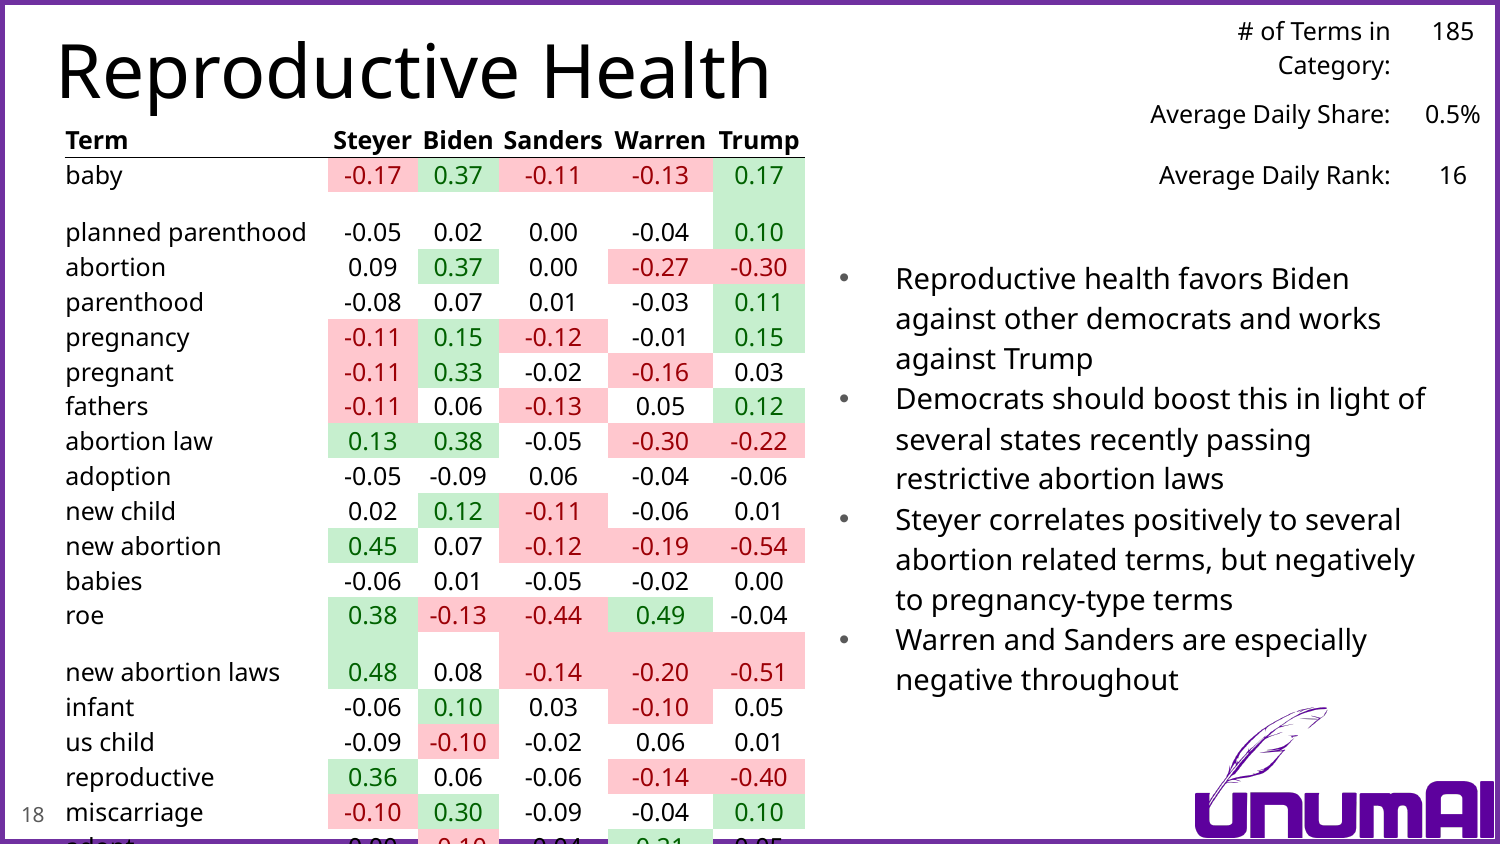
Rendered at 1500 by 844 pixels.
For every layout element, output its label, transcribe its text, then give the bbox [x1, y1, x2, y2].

table_cell 0.05 [608, 388, 713, 423]
table_header Term [65, 100, 328, 157]
table_cell 0.03 [713, 353, 805, 388]
table_cell 0.01 [713, 493, 805, 528]
table_cell 0.01 [418, 563, 499, 597]
table_cell -0.02 [499, 353, 608, 388]
table_cell -0.05 [328, 458, 418, 493]
table_cell -0.30 [713, 249, 805, 284]
table_cell 0.06 [418, 759, 499, 794]
table_cell 0.5% [1406, 90, 1500, 150]
table_cell -0.12 [499, 319, 608, 353]
table_header # of Terms in Category: [1108, 7, 1406, 90]
table_cell -0.08 [328, 284, 418, 319]
table_cell 0.02 [328, 493, 418, 528]
table_cell -0.10 [608, 689, 713, 724]
table_cell adoption [65, 458, 328, 493]
table_cell pregnancy [65, 319, 328, 353]
table_cell 0.00 [499, 249, 608, 284]
table_cell 0.11 [713, 284, 805, 319]
table_cell abortion [65, 249, 328, 284]
table_cell abortion law [65, 423, 328, 458]
table_cell 0.36 [328, 759, 418, 794]
table_cell -0.06 [328, 689, 418, 724]
table_cell babies [65, 563, 328, 597]
table_cell -0.06 [713, 458, 805, 493]
table_cell -0.10 [418, 829, 499, 844]
table_cell miscarriage [65, 794, 328, 829]
table_cell 0.15 [418, 319, 499, 353]
table_cell -0.13 [608, 158, 713, 192]
table_cell 0.10 [713, 794, 805, 829]
table_cell 0.05 [713, 829, 805, 844]
table_cell -0.14 [608, 759, 713, 794]
table_cell -0.09 [328, 724, 418, 759]
table_cell 0.10 [418, 689, 499, 724]
table_cell 0.38 [418, 423, 499, 458]
table_cell -0.03 [608, 284, 713, 319]
table_cell -0.04 [608, 192, 713, 249]
table_cell 0.21 [608, 829, 713, 844]
table_cell 0.37 [418, 249, 499, 284]
table_cell -0.09 [418, 458, 499, 493]
table_cell 16 [1406, 150, 1500, 211]
table_cell -0.22 [713, 423, 805, 458]
table_cell -0.11 [328, 388, 418, 423]
table_cell 0.09 [328, 249, 418, 284]
table_cell new abortion laws [65, 632, 328, 689]
table_cell planned parenthood [65, 192, 328, 249]
table_cell baby [65, 158, 328, 192]
table_cell -0.12 [499, 528, 608, 563]
table_cell 0.33 [418, 353, 499, 388]
table_cell 0.45 [328, 528, 418, 563]
table_cell 0.13 [328, 423, 418, 458]
table_cell reproductive [65, 759, 328, 794]
table_cell -0.04 [499, 829, 608, 844]
table_header Sanders [499, 100, 608, 157]
table_cell pregnant [65, 353, 328, 388]
table_cell -0.05 [499, 563, 608, 597]
table_cell 0.08 [418, 632, 499, 689]
table_cell 0.12 [713, 388, 805, 423]
table_cell Average Daily Rank: [1108, 150, 1406, 211]
table_cell -0.20 [608, 632, 713, 689]
table_cell parenthood [65, 284, 328, 319]
table_cell 0.38 [328, 597, 418, 632]
table_header Biden [418, 100, 499, 157]
table_cell -0.44 [499, 597, 608, 632]
table_cell -0.13 [499, 388, 608, 423]
table_cell -0.14 [499, 632, 608, 689]
table_cell 0.30 [418, 794, 499, 829]
table_header Trump [713, 100, 805, 157]
table_cell 0.05 [713, 689, 805, 724]
table_cell -0.11 [499, 158, 608, 192]
table_cell 0.01 [499, 284, 608, 319]
table_cell 0.00 [713, 563, 805, 597]
table_cell Average Daily Share: [1108, 90, 1406, 150]
table_cell -0.13 [418, 597, 499, 632]
table_header Steyer [328, 100, 418, 157]
list Reproductive health favors Biden against other democrats and works against Trump Democrats should boost this in light of several states recently passing restrictive abortion laws Steyer correlates positively to several abortion related terms, but negatively to pregnancy-type terms Warren and Sanders are especially negative throughout [805, 239, 1452, 458]
table_cell -0.11 [328, 319, 418, 353]
picture [1195, 707, 1494, 838]
table_cell -0.02 [608, 563, 713, 597]
table_cell infant [65, 689, 328, 724]
title Reproductive Health [40, 8, 1108, 103]
table_cell -0.04 [608, 458, 713, 493]
table_cell 0.03 [499, 689, 608, 724]
table_cell 0.49 [608, 597, 713, 632]
table_cell 0.06 [608, 724, 713, 759]
table_cell -0.16 [608, 353, 713, 388]
table_cell -0.30 [608, 423, 713, 458]
table_cell -0.06 [608, 493, 713, 528]
table_cell -0.17 [328, 158, 418, 192]
table_header 185 [1406, 7, 1500, 90]
table_cell 0.12 [418, 493, 499, 528]
table_cell 0.15 [713, 319, 805, 353]
table_cell -0.11 [328, 353, 418, 388]
table_cell roe [65, 597, 328, 632]
table_cell -0.06 [499, 759, 608, 794]
table_cell us child [65, 724, 328, 759]
table_cell -0.05 [499, 423, 608, 458]
table_cell 0.06 [499, 458, 608, 493]
table_cell 0.00 [499, 192, 608, 249]
table_cell -0.02 [499, 724, 608, 759]
table_cell 0.37 [418, 158, 499, 192]
table_cell -0.40 [713, 759, 805, 794]
table_cell -0.04 [608, 794, 713, 829]
table_cell -0.09 [499, 794, 608, 829]
table_cell -0.10 [328, 794, 418, 829]
table_cell -0.51 [713, 632, 805, 689]
table_cell new child [65, 493, 328, 528]
table_cell -0.19 [608, 528, 713, 563]
table_cell -0.11 [499, 493, 608, 528]
table_cell -0.04 [713, 597, 805, 632]
table_cell -0.01 [608, 319, 713, 353]
table_cell 0.01 [713, 724, 805, 759]
table_cell -0.10 [418, 724, 499, 759]
table_cell 0.07 [418, 528, 499, 563]
table_cell fathers [65, 388, 328, 423]
table_cell 0.07 [418, 284, 499, 319]
table_cell adopt [65, 829, 328, 844]
table_cell 0.17 [713, 158, 805, 192]
table_cell 0.48 [328, 632, 418, 689]
table_cell -0.27 [608, 249, 713, 284]
table_cell 0.00 [328, 829, 418, 844]
table_cell 0.02 [418, 192, 499, 249]
slide_number 18 [6, 796, 65, 836]
table_cell new abortion [65, 528, 328, 563]
table_cell 0.10 [713, 192, 805, 249]
table_cell -0.54 [713, 528, 805, 563]
table_cell -0.05 [328, 192, 418, 249]
table_header Warren [608, 100, 713, 157]
table_cell 0.06 [418, 388, 499, 423]
table_cell -0.06 [328, 563, 418, 597]
